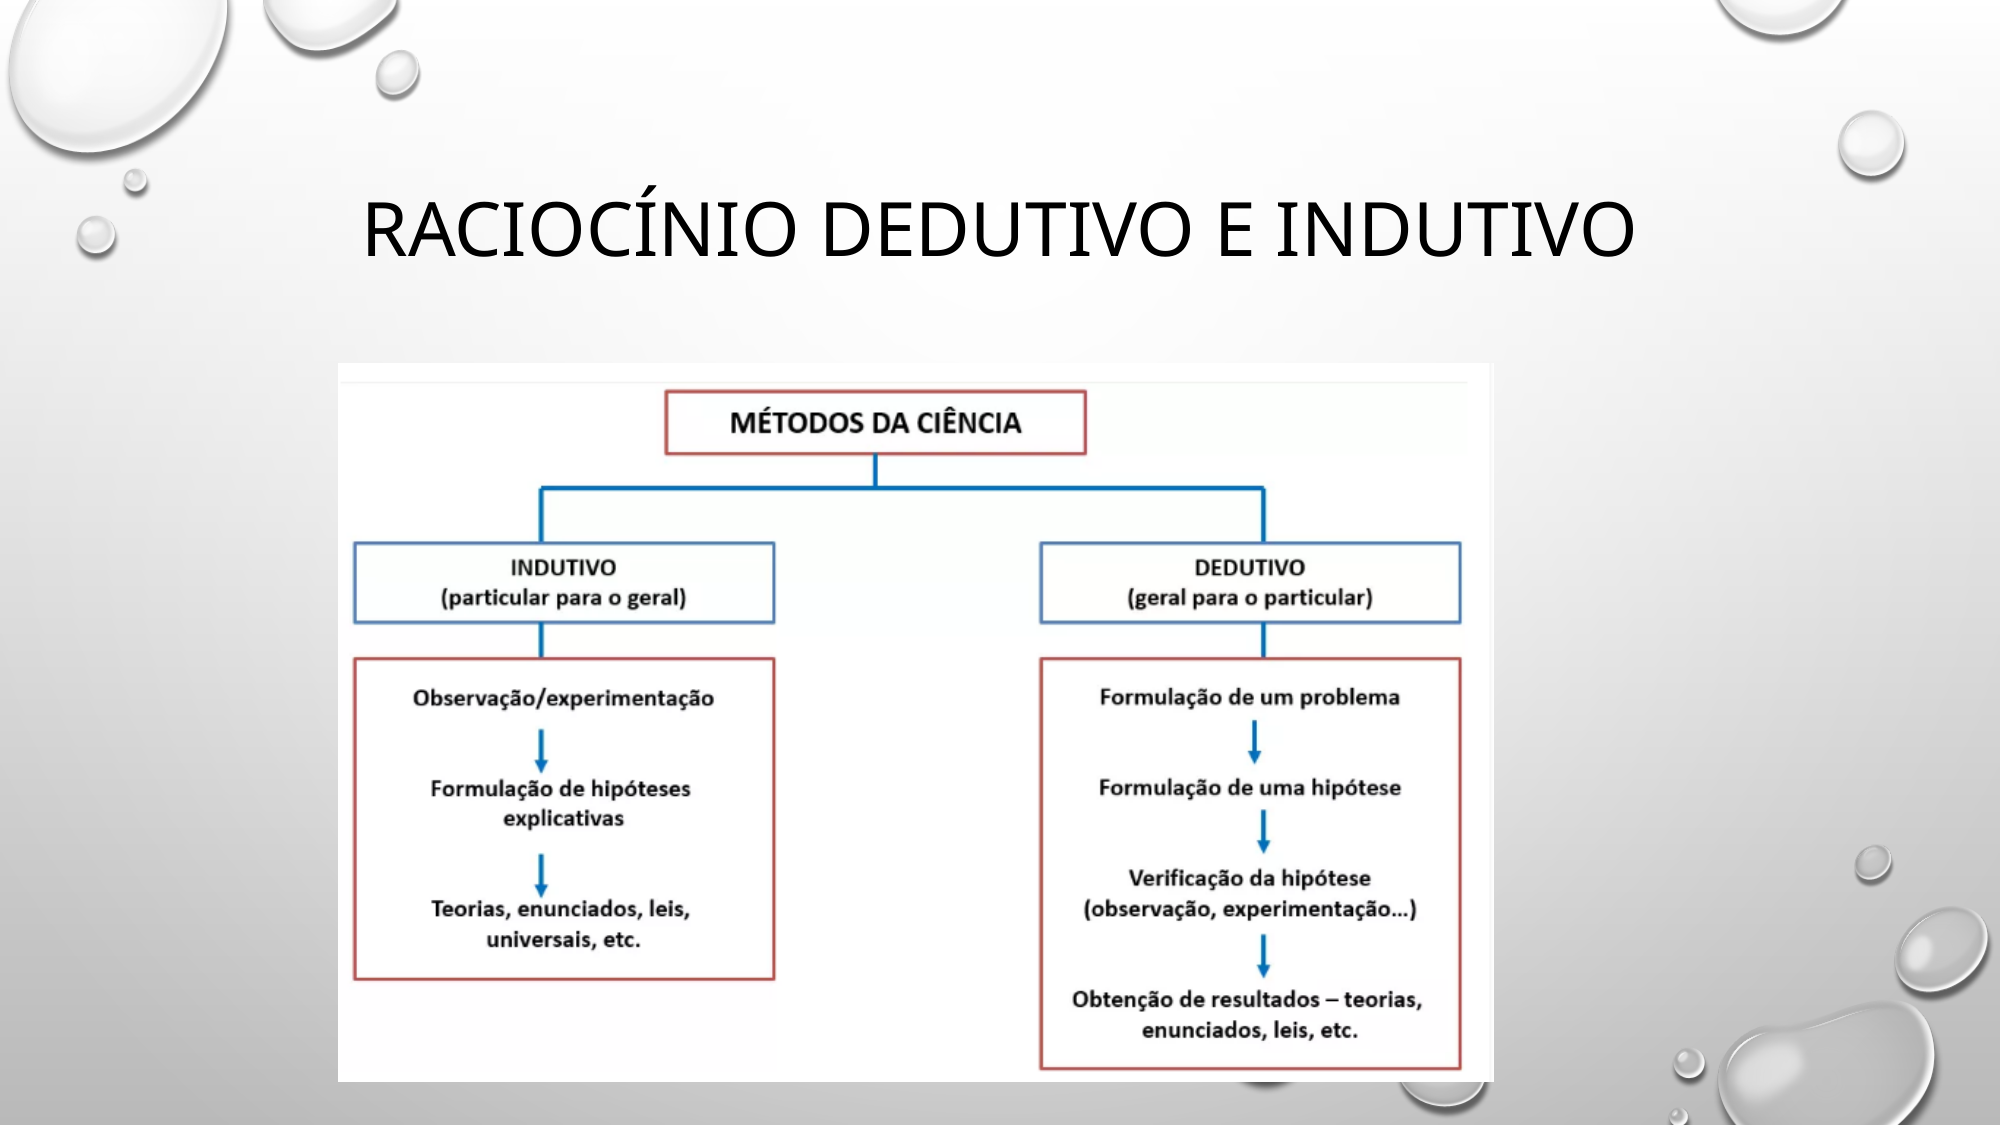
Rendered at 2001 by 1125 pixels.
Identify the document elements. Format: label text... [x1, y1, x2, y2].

picture [0, 0, 2000, 1125]
title Raciocínio Dedutivo e indutivo [149, 101, 1851, 364]
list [338, 363, 1495, 1082]
